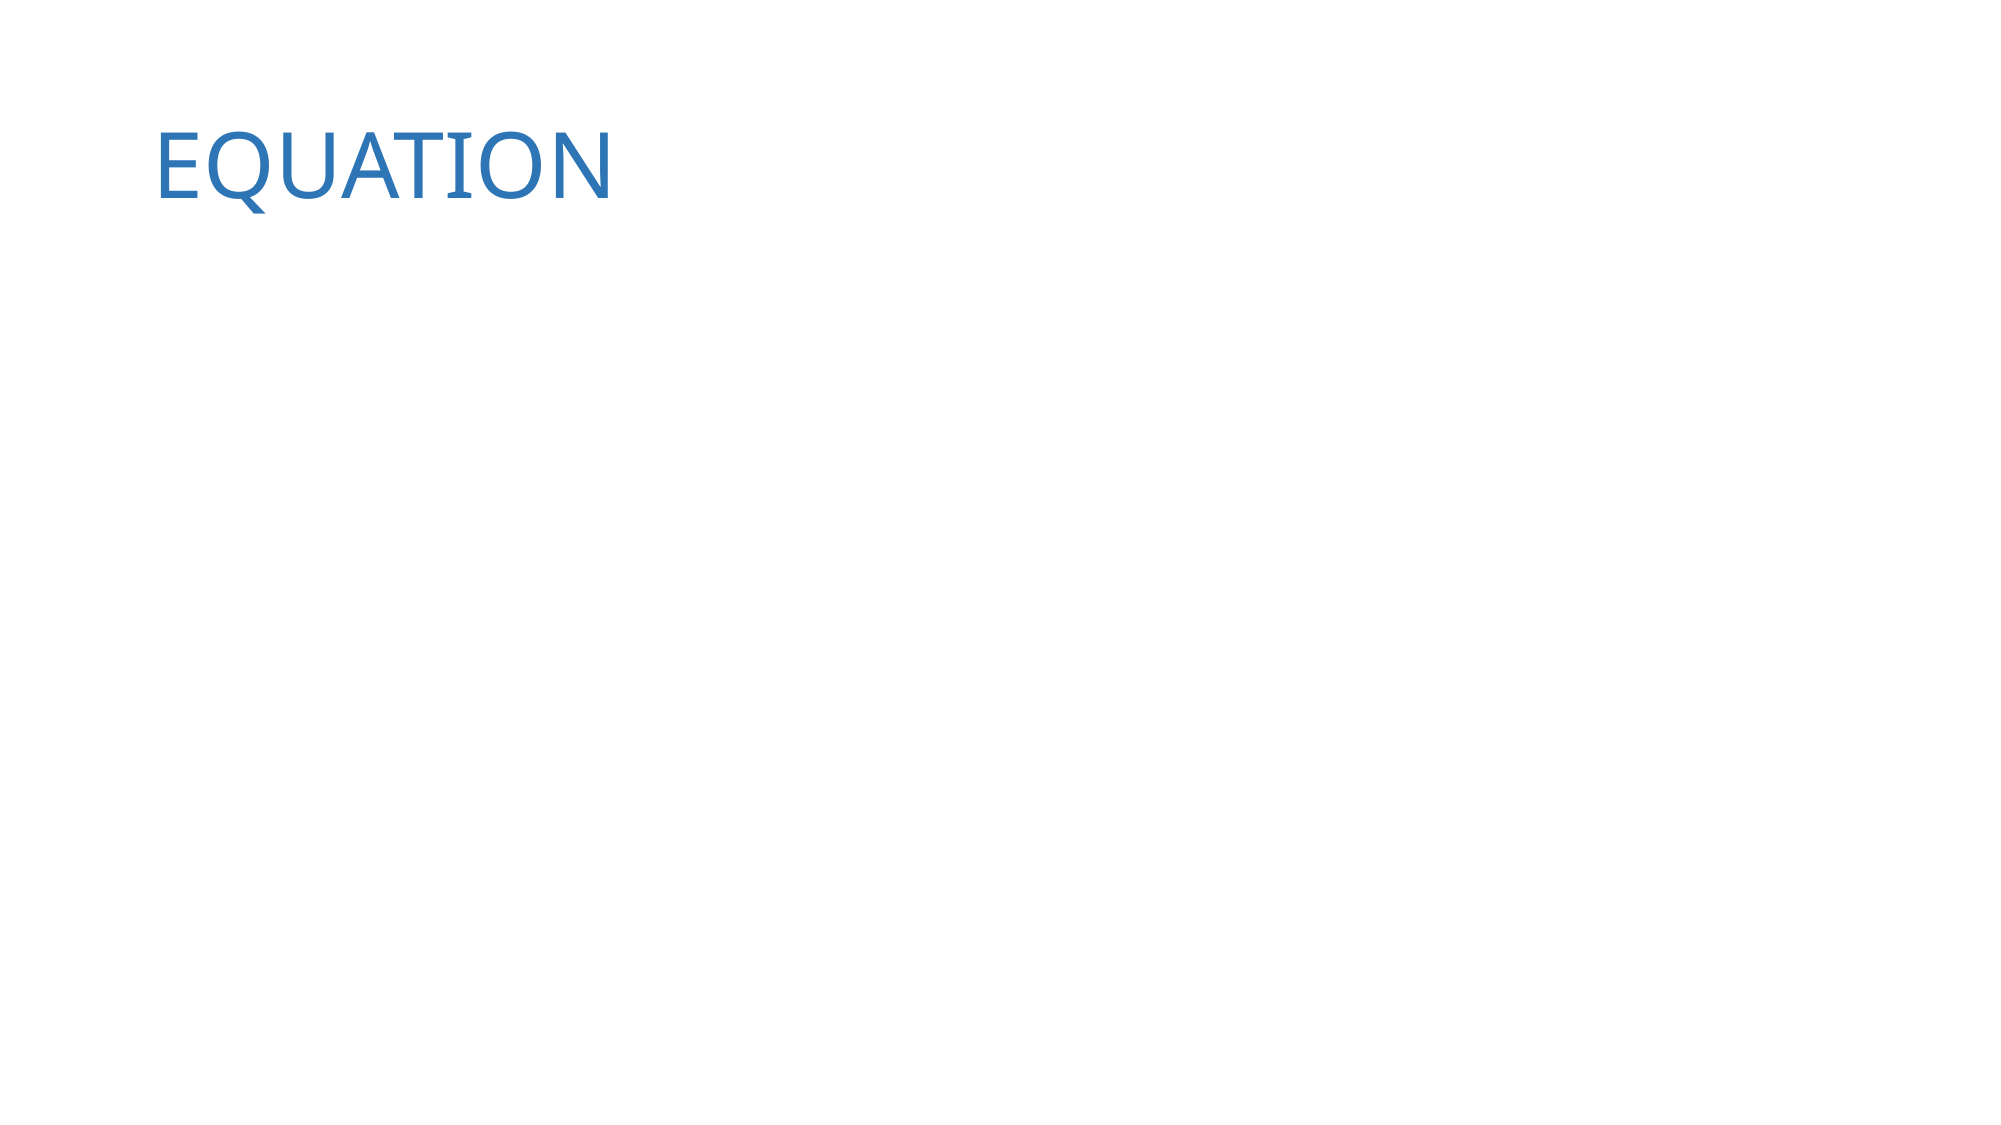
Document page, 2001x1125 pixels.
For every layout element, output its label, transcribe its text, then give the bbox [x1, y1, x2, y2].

title EQUATION [137, 59, 1863, 278]
